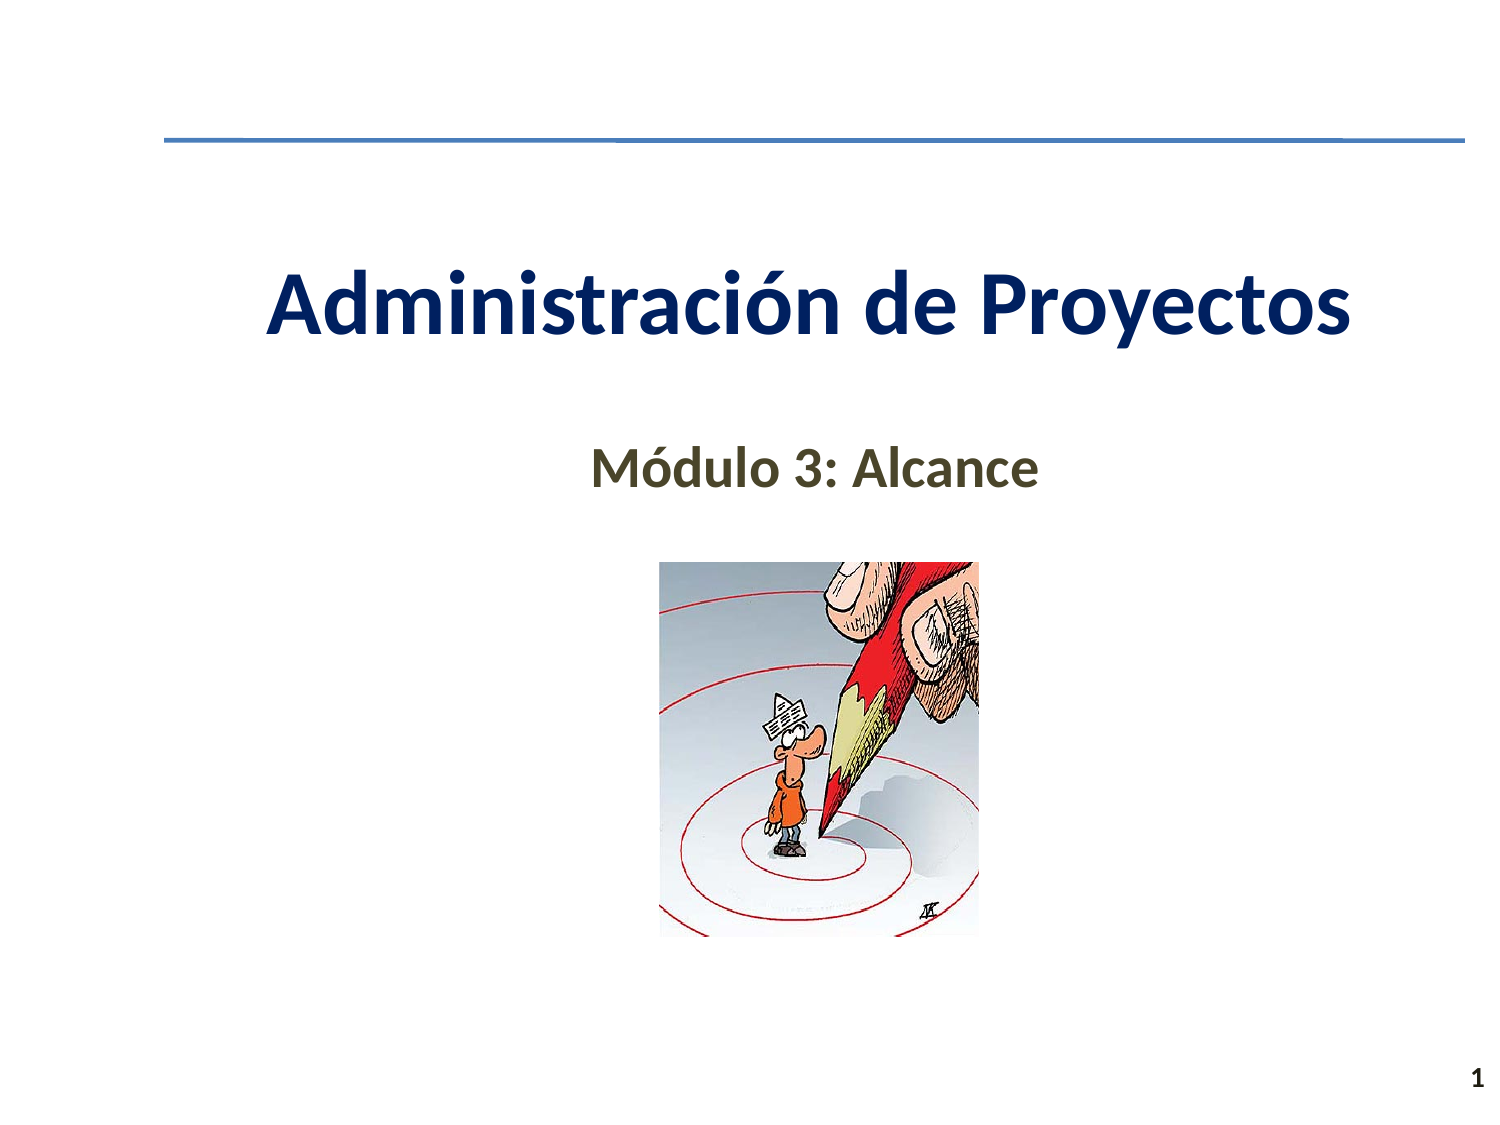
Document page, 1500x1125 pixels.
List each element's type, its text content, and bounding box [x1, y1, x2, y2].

picture [659, 562, 979, 938]
title Módulo 3: Alcance [170, 420, 1460, 507]
slide_number 1 [1149, 1046, 1500, 1106]
